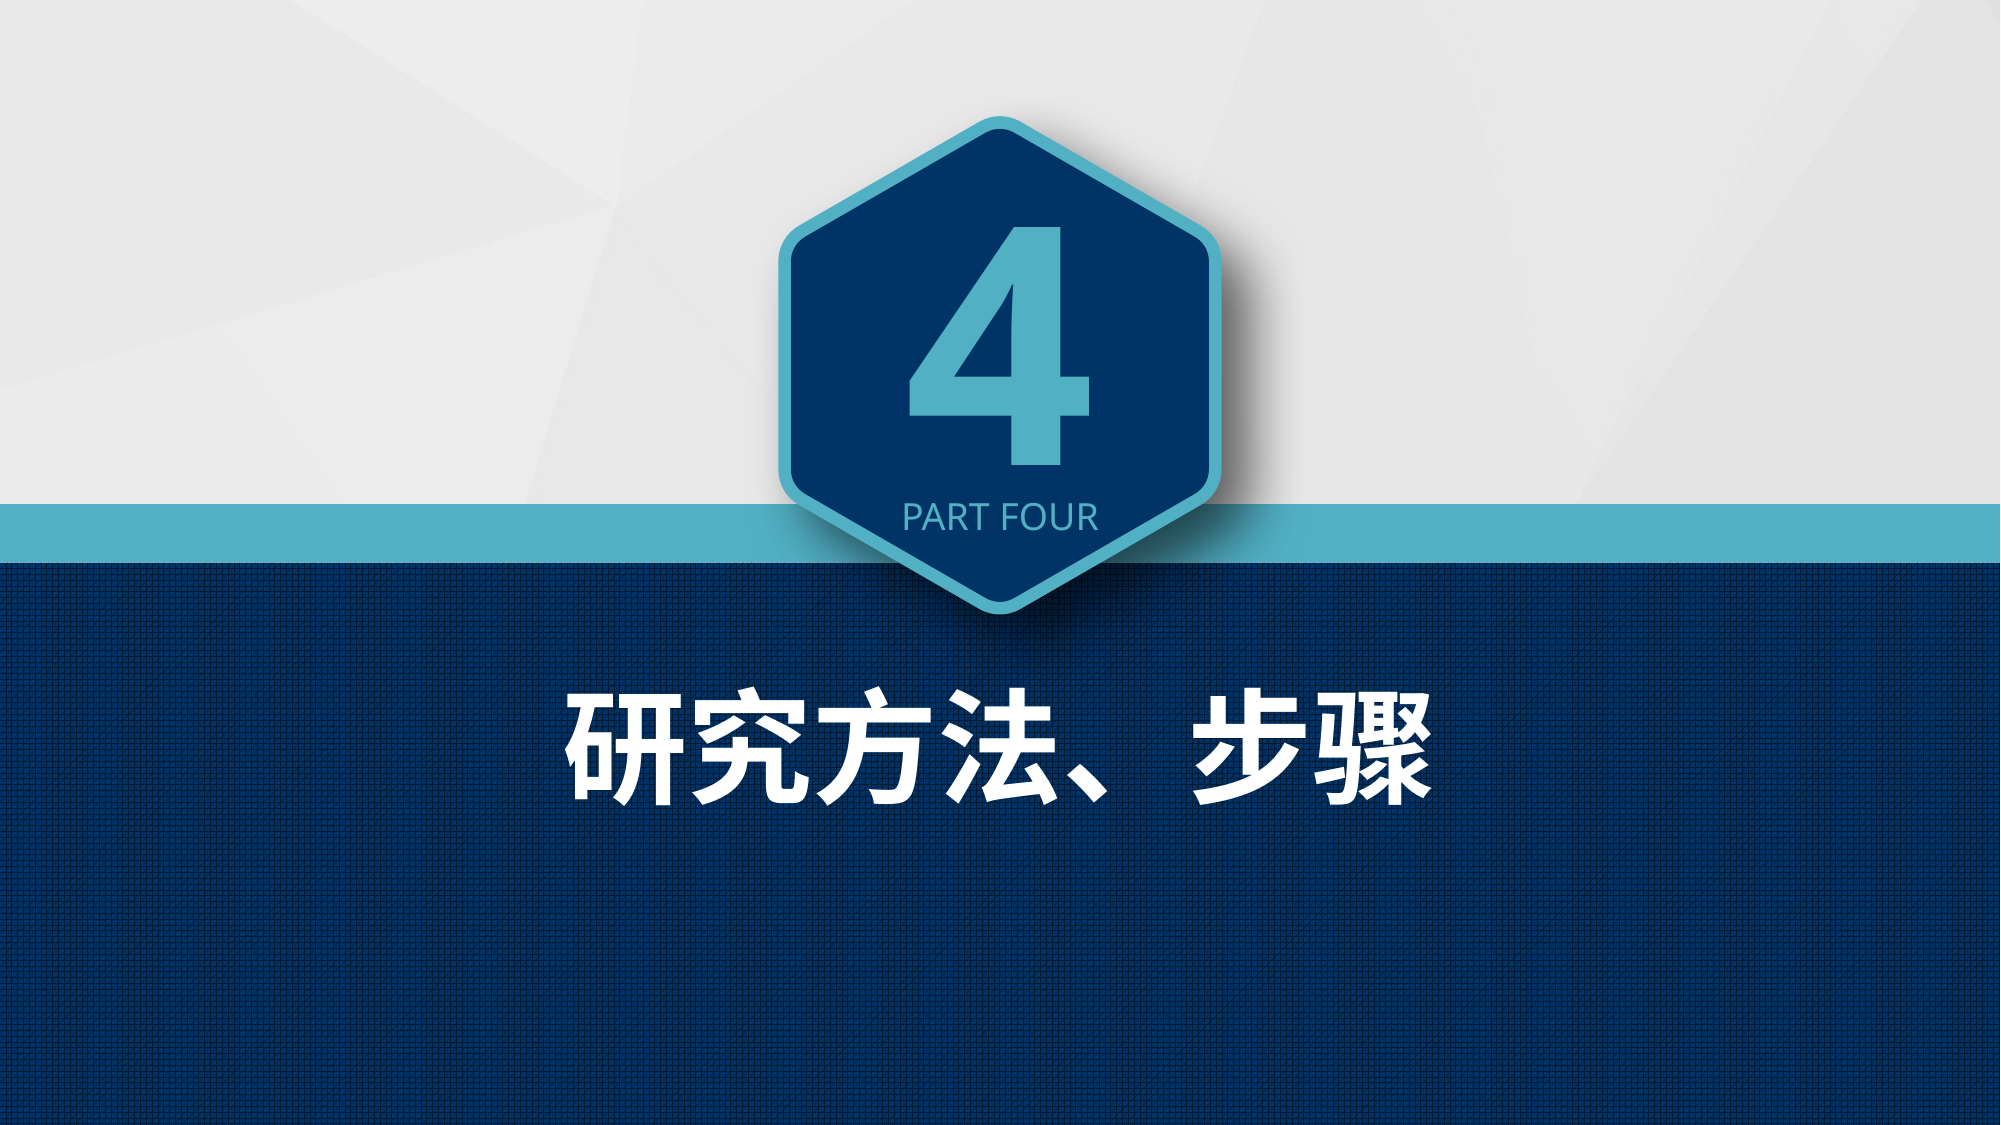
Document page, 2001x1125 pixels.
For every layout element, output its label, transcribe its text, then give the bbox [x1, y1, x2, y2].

text_box 研究方法、步骤 [319, 661, 1681, 827]
text_box 4 [889, 124, 1111, 485]
text_box [0, 504, 805, 563]
text_box [878, 545, 1121, 610]
picture [0, 0, 2001, 1125]
text_box [783, 179, 889, 528]
text_box PART FOUR [849, 485, 1151, 545]
text_box [1111, 179, 1217, 528]
text_box [0, 563, 2000, 1125]
text_box [1252, 504, 2000, 563]
